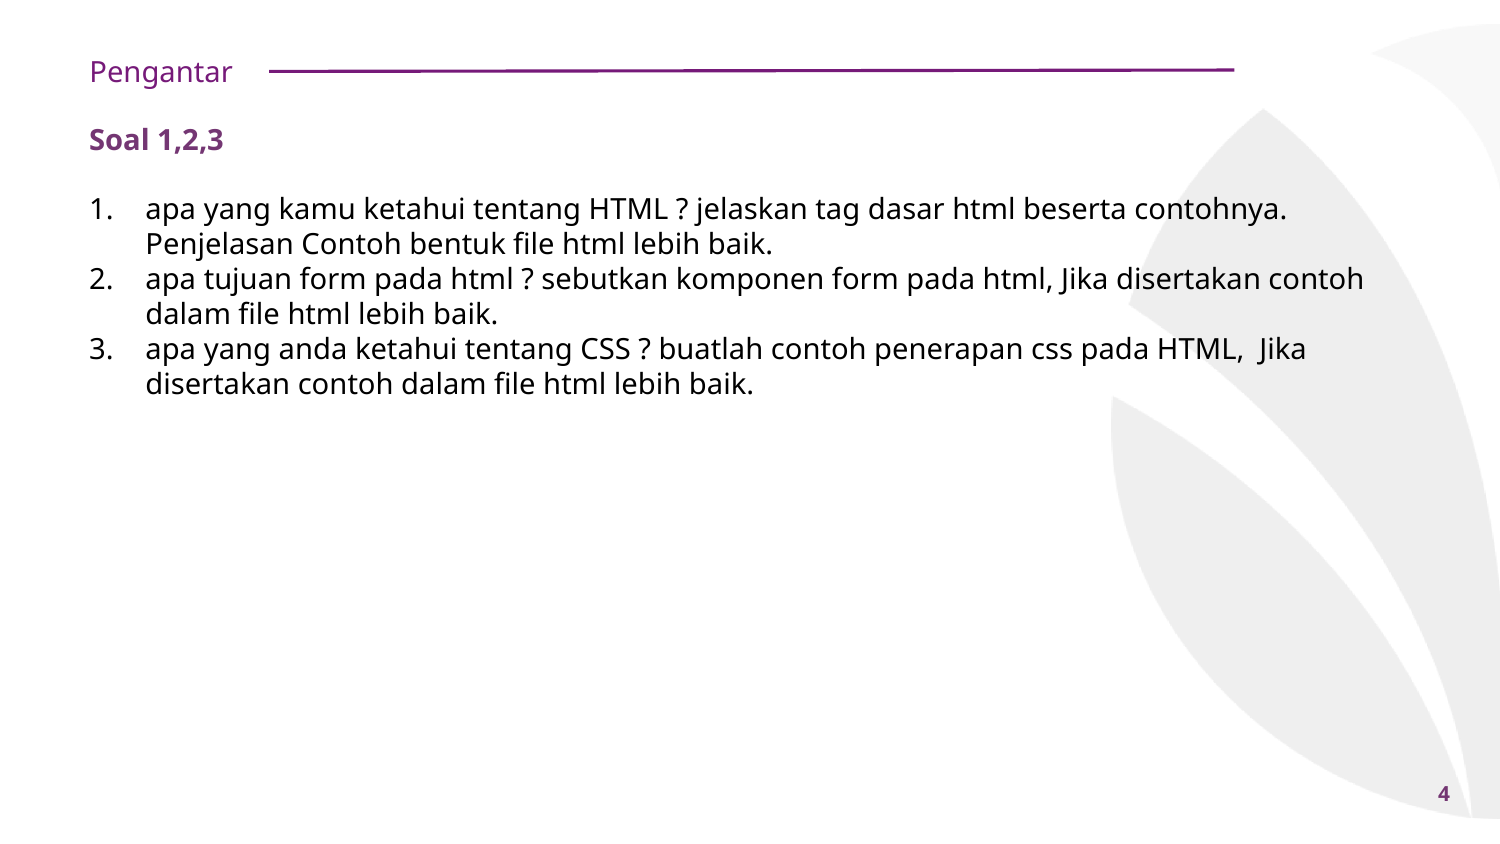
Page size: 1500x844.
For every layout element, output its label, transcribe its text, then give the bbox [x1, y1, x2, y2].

text_box Pengantar [74, 23, 485, 113]
text_box Soal 1,2,3 apa yang kamu ketahui tentang HTML ? jelaskan tag dasar html beserta contohnya. Penjelasan Contoh bentuk file html lebih baik. apa tujuan form pada html ? sebutkan komponen form pada html, Jika disertakan contoh dalam file html lebih baik. apa yang anda ketahui tentang CSS ? buatlah contoh penerapan css pada HTML, Jika disertakan contoh dalam file html lebih baik. [74, 113, 1105, 443]
picture [1110, 24, 1500, 819]
